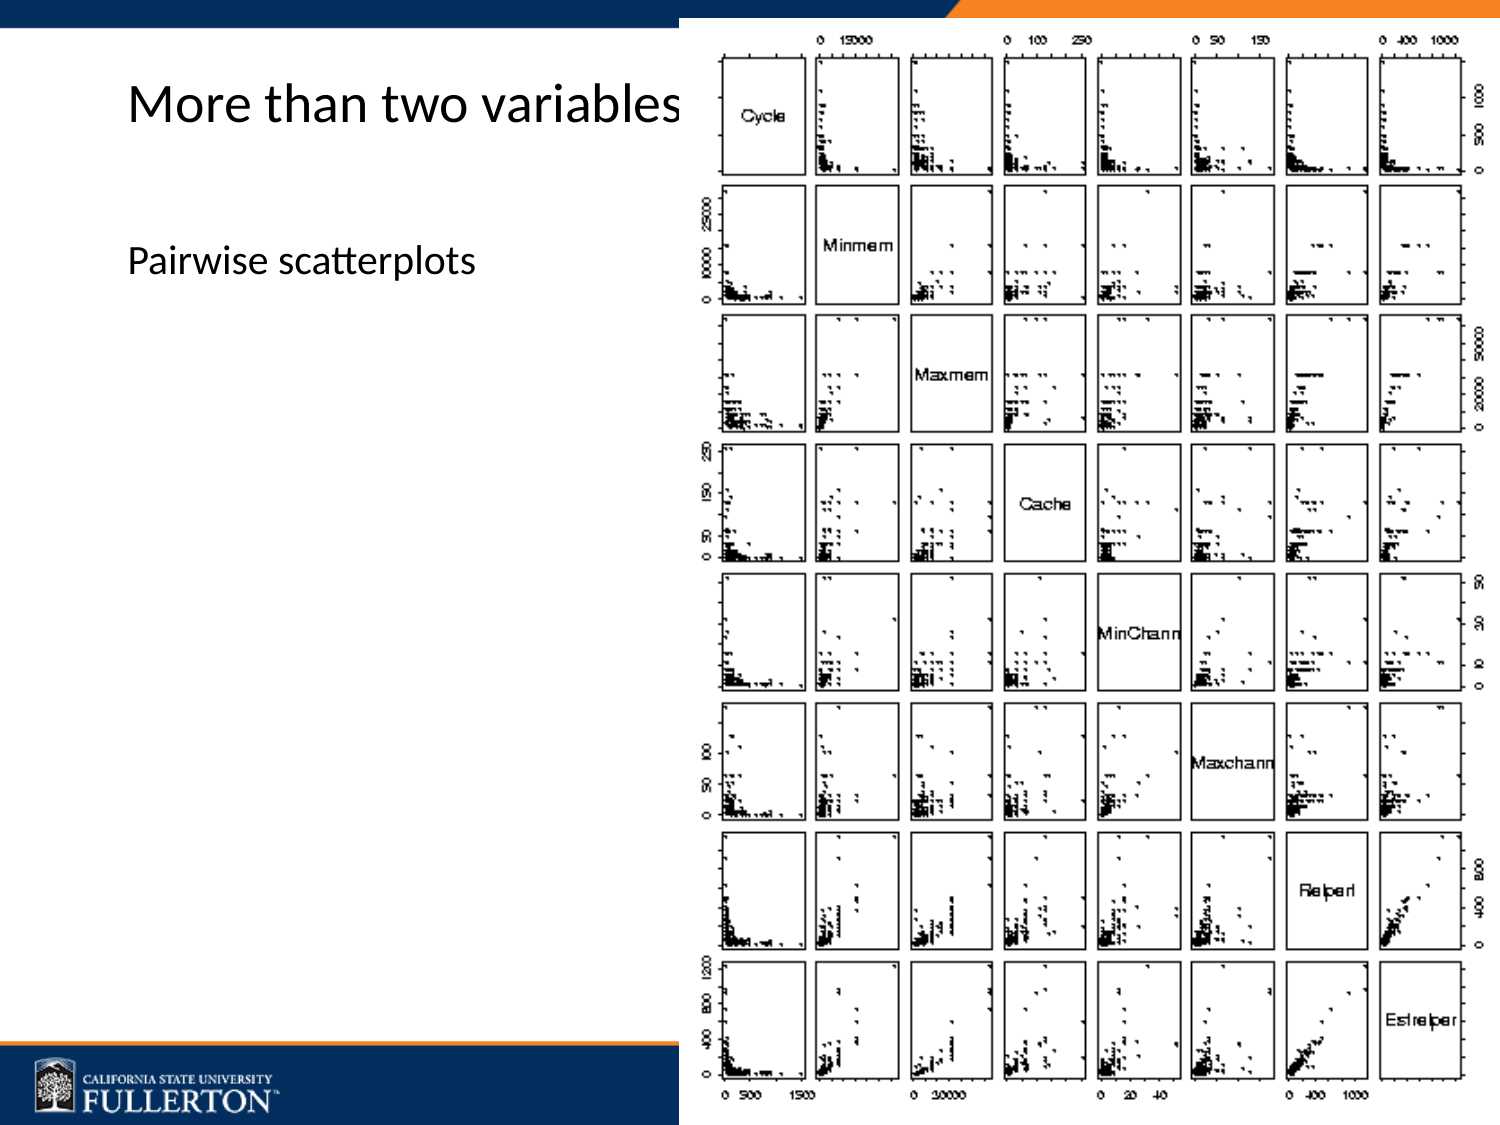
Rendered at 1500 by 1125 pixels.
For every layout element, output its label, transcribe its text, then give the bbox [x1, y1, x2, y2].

list Pairwise scatterplots [112, 224, 588, 1050]
title More than two variables [112, 37, 673, 163]
picture [0, 0, 1500, 1125]
